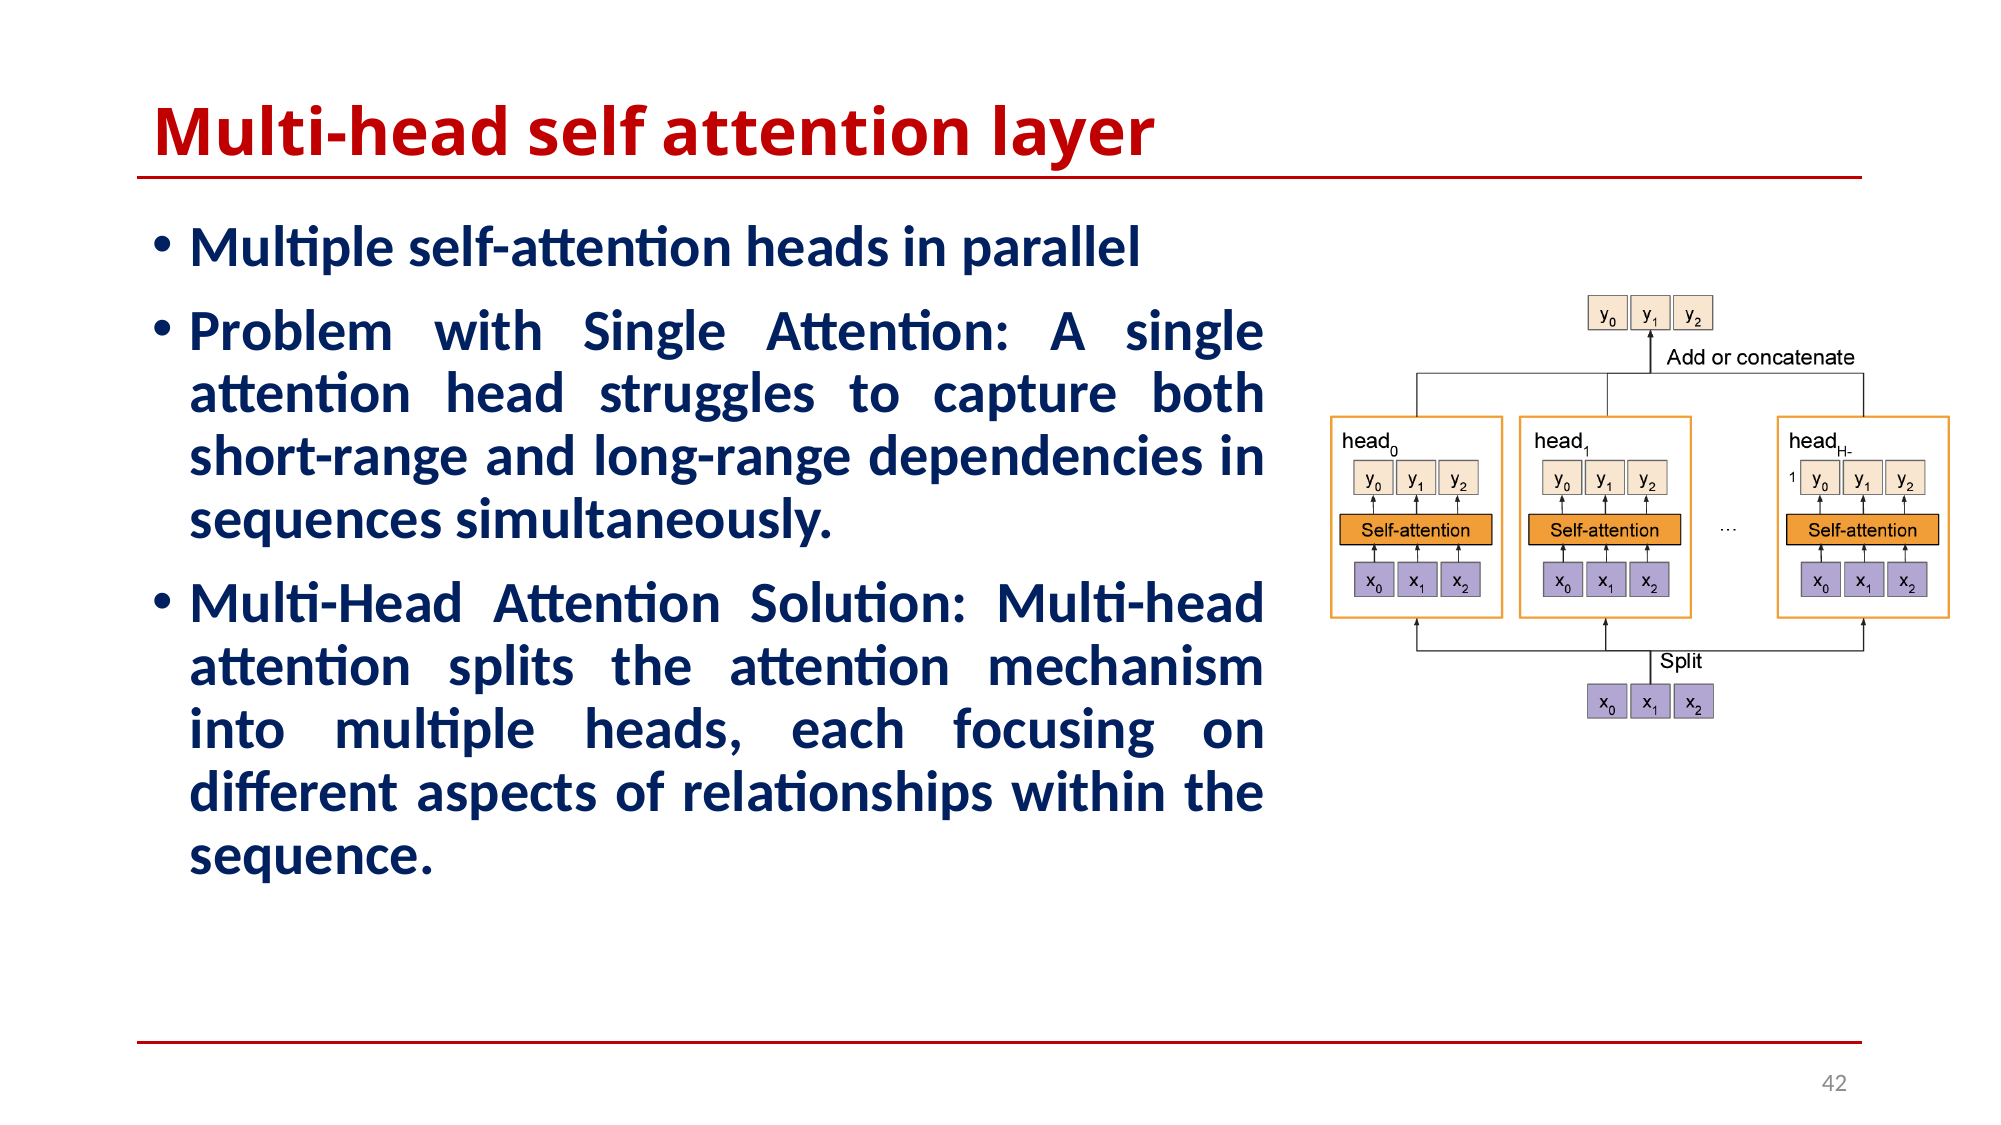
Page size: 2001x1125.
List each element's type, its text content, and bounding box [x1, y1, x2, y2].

slide_number 42 [1412, 1051, 1863, 1111]
picture [1299, 290, 1984, 737]
title Multi-head self attention layer [137, 90, 1863, 178]
list Multiple self-attention heads in parallel Problem with Single Attention: A single attention head struggles to capture both short-range and long-range dependencies in sequences simultaneously. Multi-Head Attention Solution: Multi-head attention splits the attention mechanism into multiple heads, each focusing on different aspects of relationships within the sequence. [137, 208, 1281, 1014]
